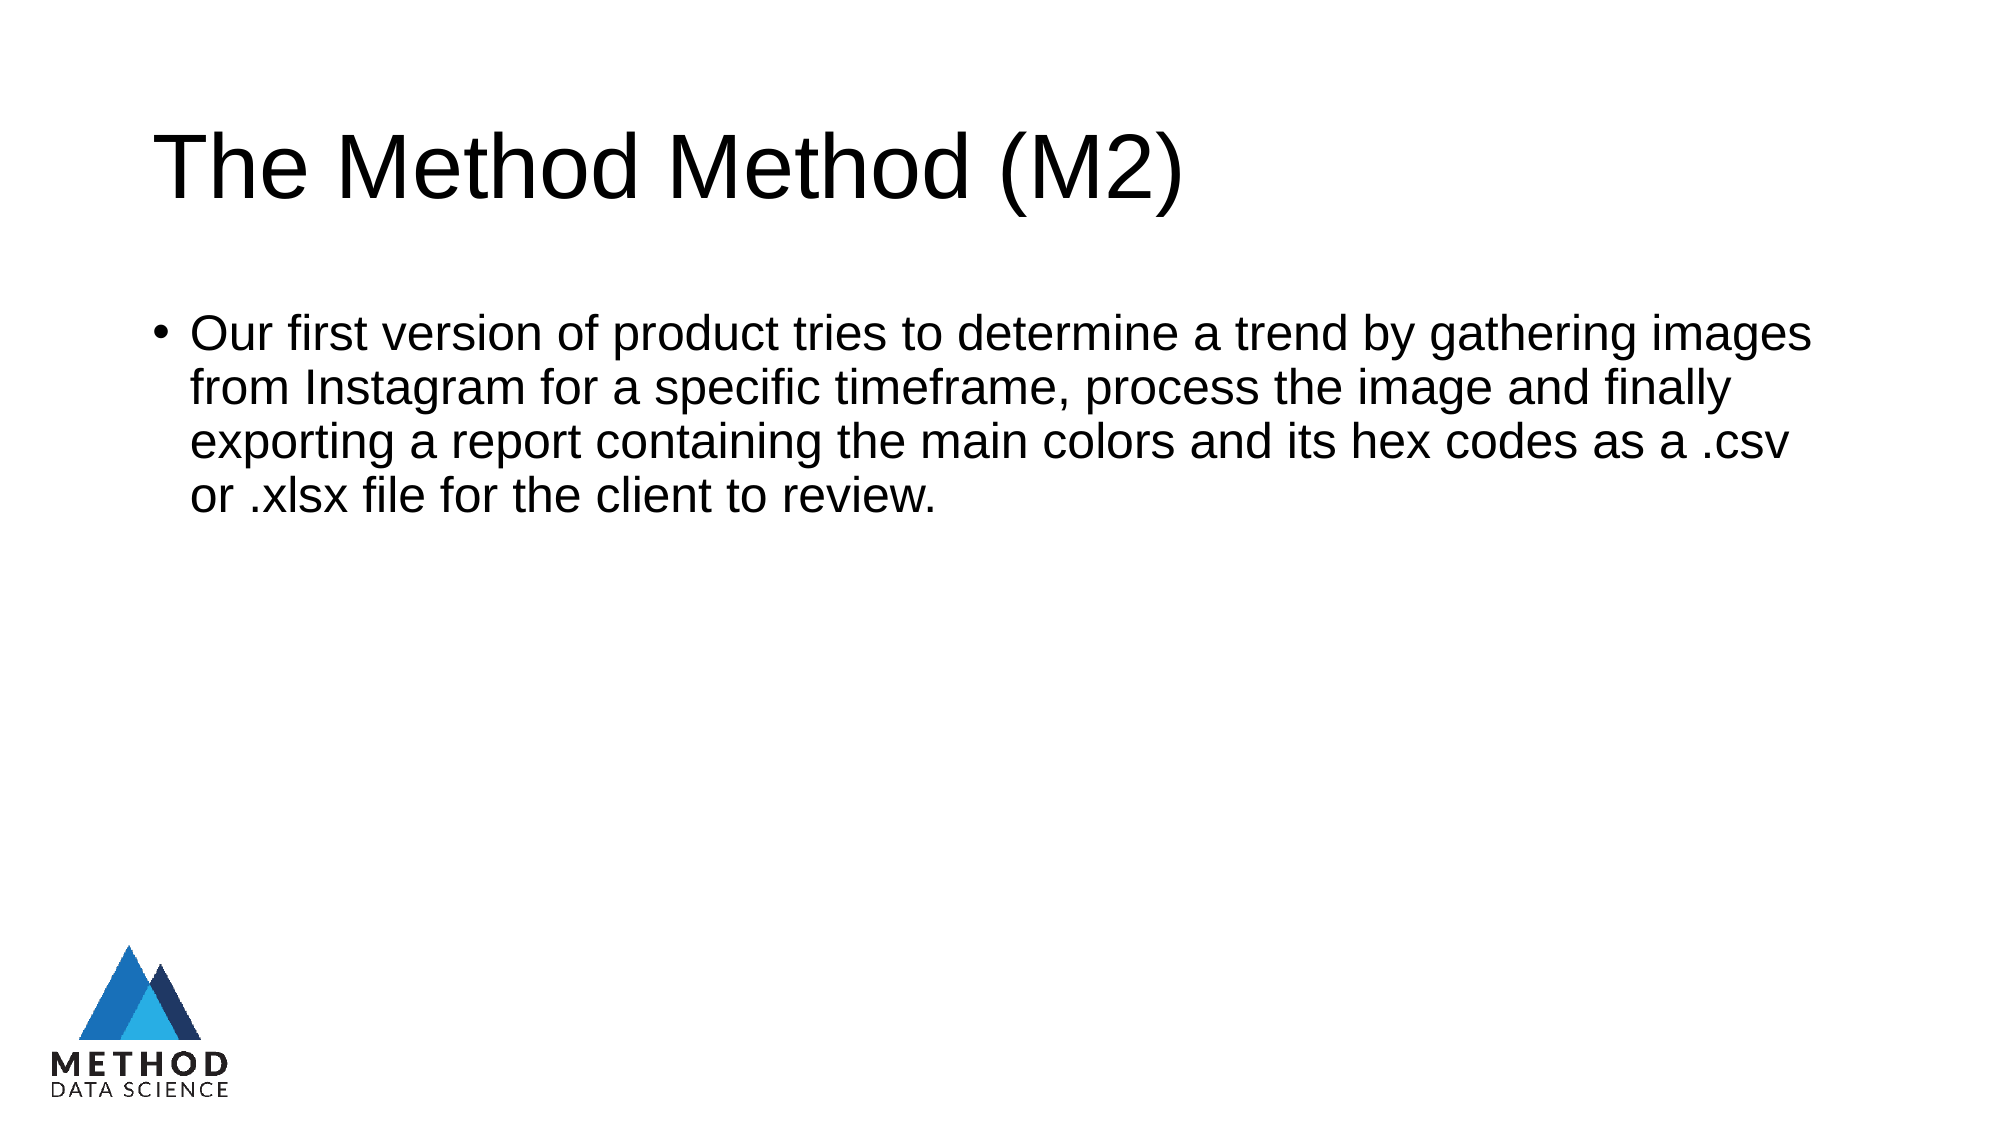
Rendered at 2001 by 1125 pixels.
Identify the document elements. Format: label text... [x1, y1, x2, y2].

title The Method Method (M2) [137, 59, 1863, 278]
picture [44, 934, 235, 1107]
list Our first version of product tries to determine a trend by gathering images from Instagram for a specific timeframe, process the image and finally exporting a report containing the main colors and its hex codes as a .csv or .xlsx file for the client to review. [137, 299, 1863, 1014]
